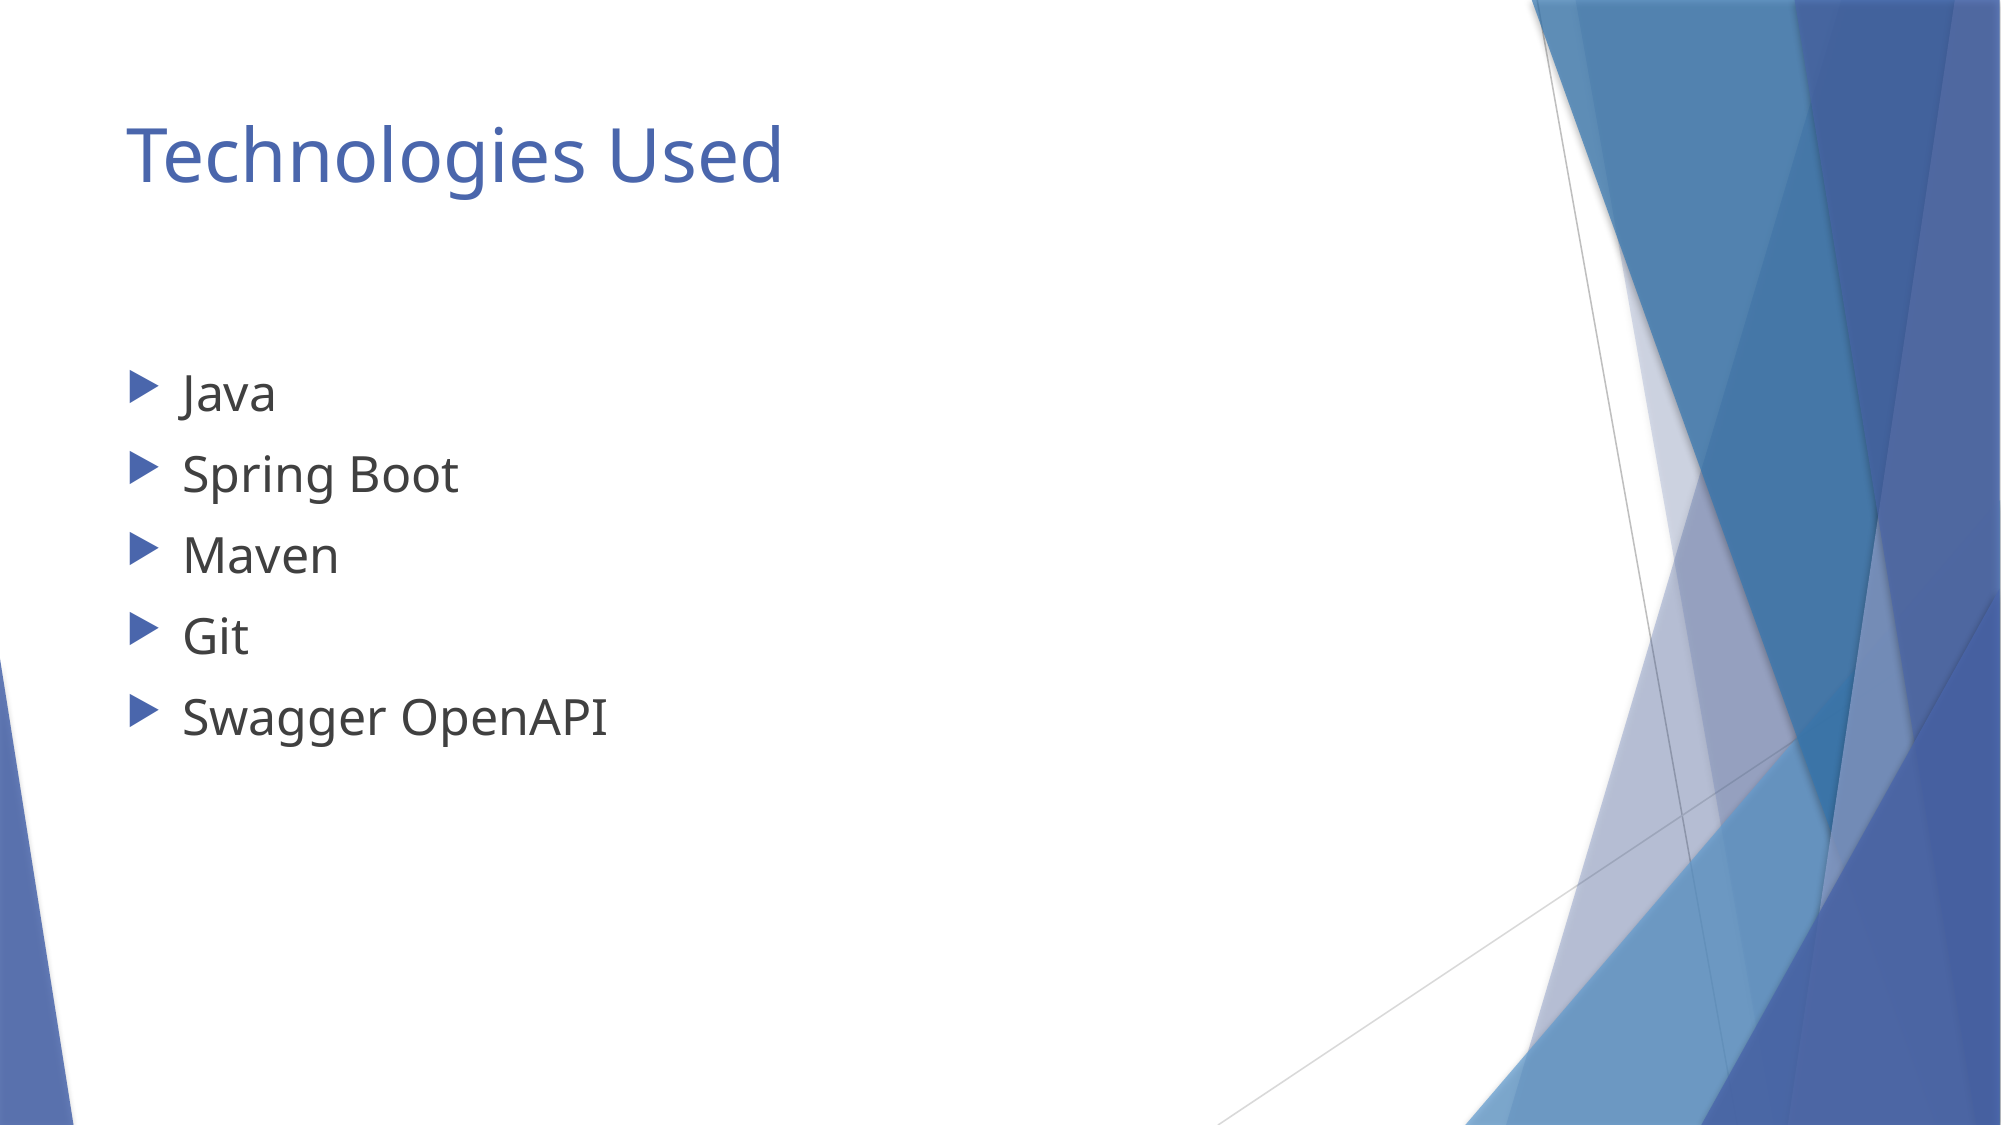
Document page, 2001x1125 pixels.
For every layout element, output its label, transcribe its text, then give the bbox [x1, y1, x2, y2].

title Technologies Used [111, 99, 1522, 317]
list Java Spring Boot Maven Git Swagger OpenAPI [111, 354, 1522, 992]
